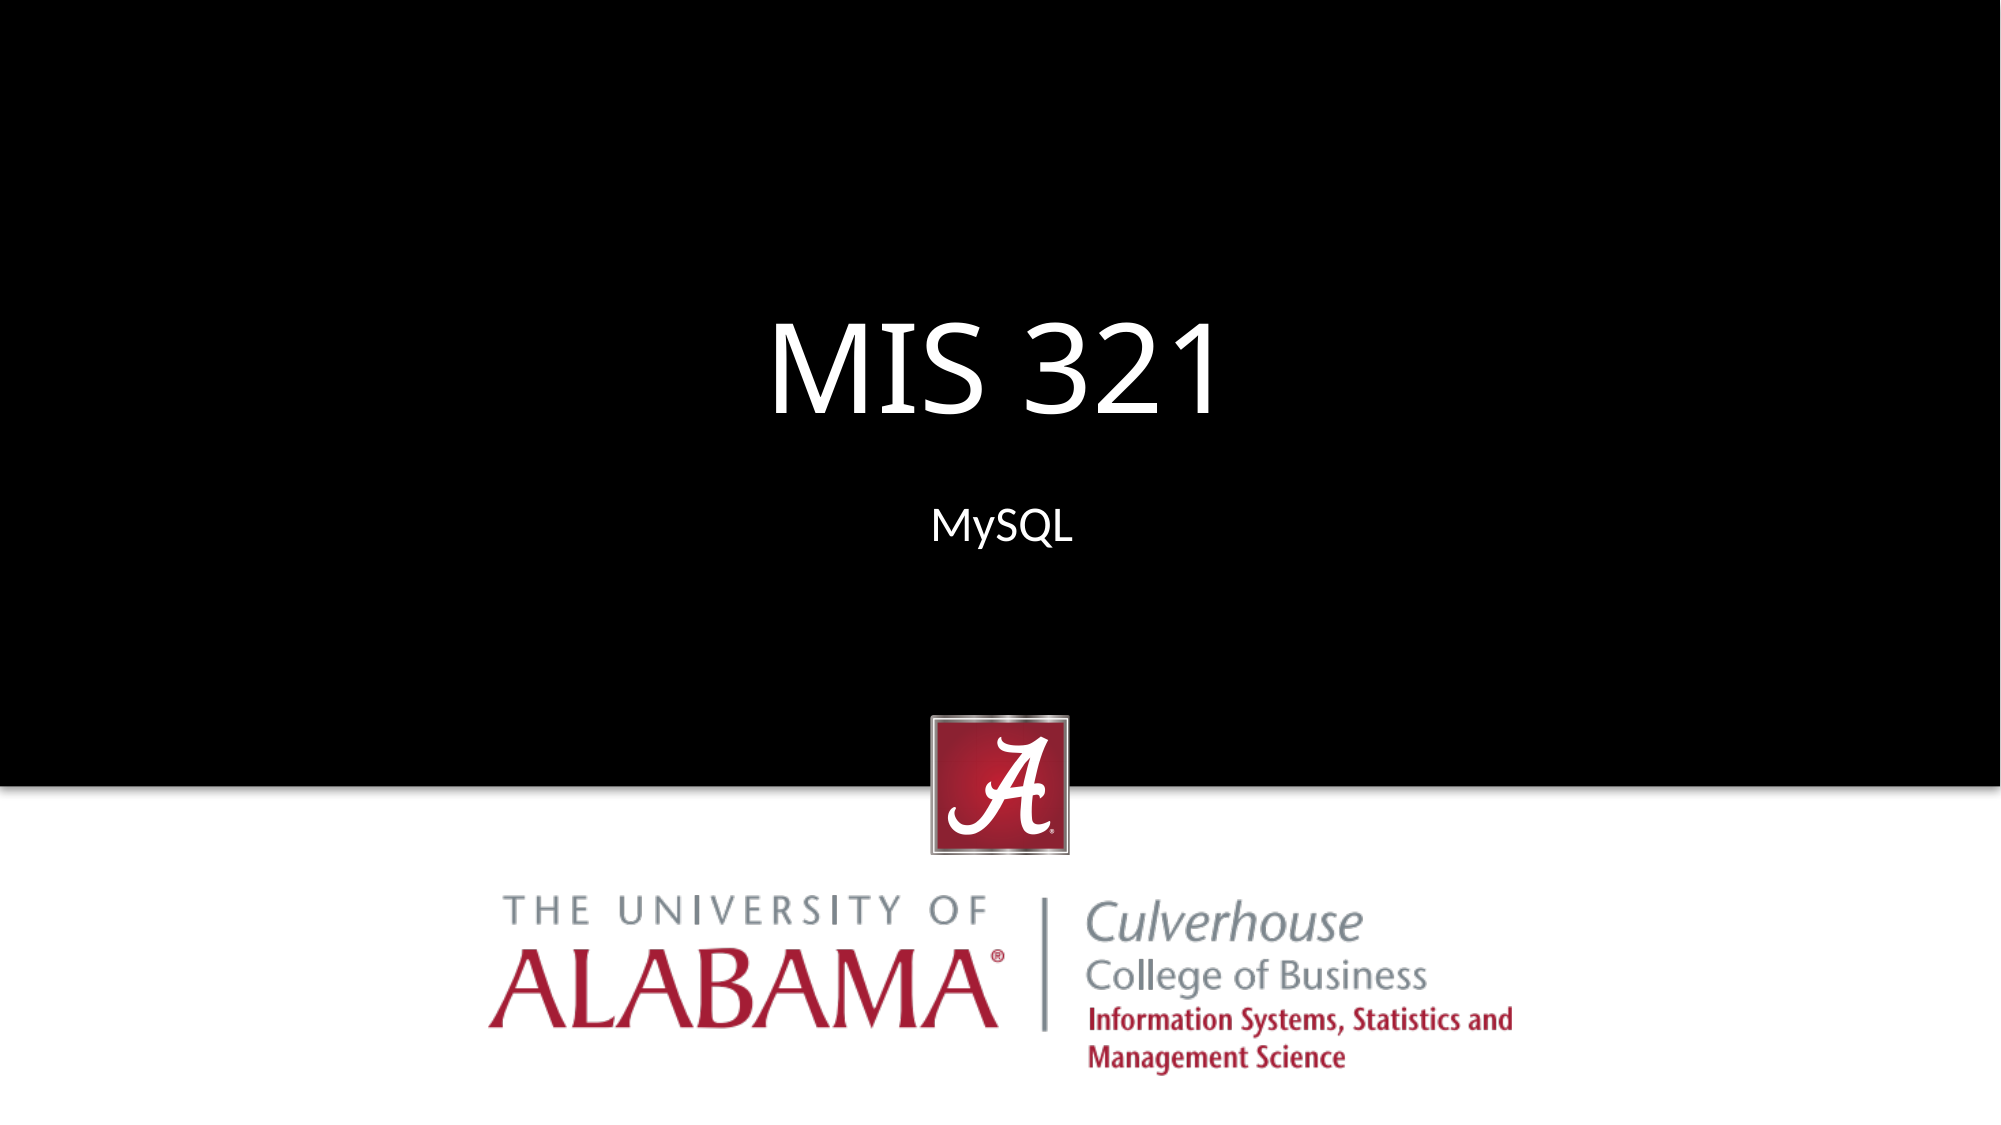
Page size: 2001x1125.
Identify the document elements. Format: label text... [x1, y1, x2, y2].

subtitle MySQL [251, 490, 1752, 763]
title MIS 321 [249, 184, 1750, 563]
